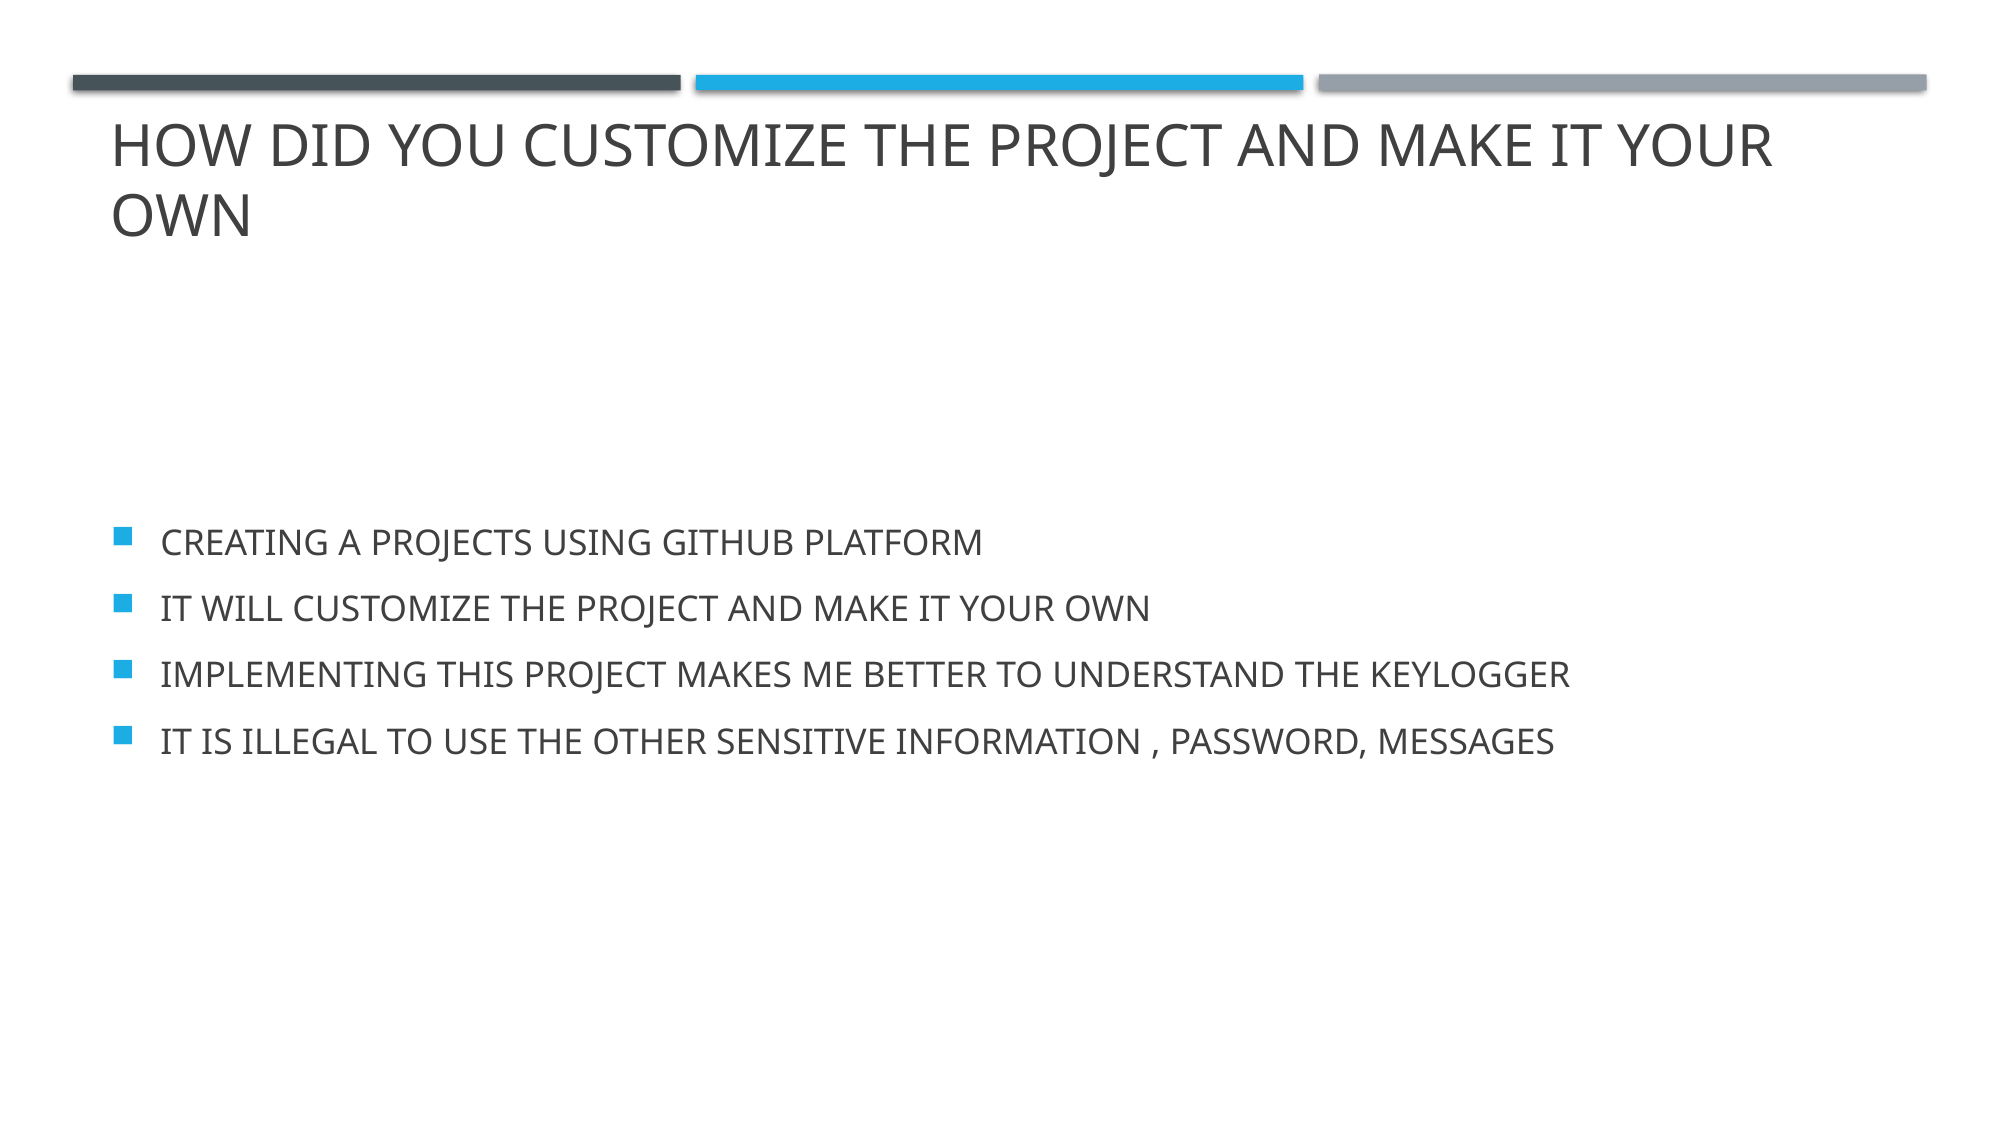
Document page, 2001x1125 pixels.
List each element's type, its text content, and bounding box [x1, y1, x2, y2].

list CREATING A PROJECTS USING GITHUB PLATFORM IT WILL CUSTOMIZE THE PROJECT AND MAKE IT YOUR OWN IMPLEMENTING THIS PROJECT MAKES ME BETTER TO UNDERSTAND THE KEYLOGGER IT IS ILLEGAL TO USE THE OTHER SENSITIVE INFORMATION , PASSWORD, MESSAGES [95, 340, 1905, 937]
title How did you customize the project and make it your own [95, 81, 1905, 276]
